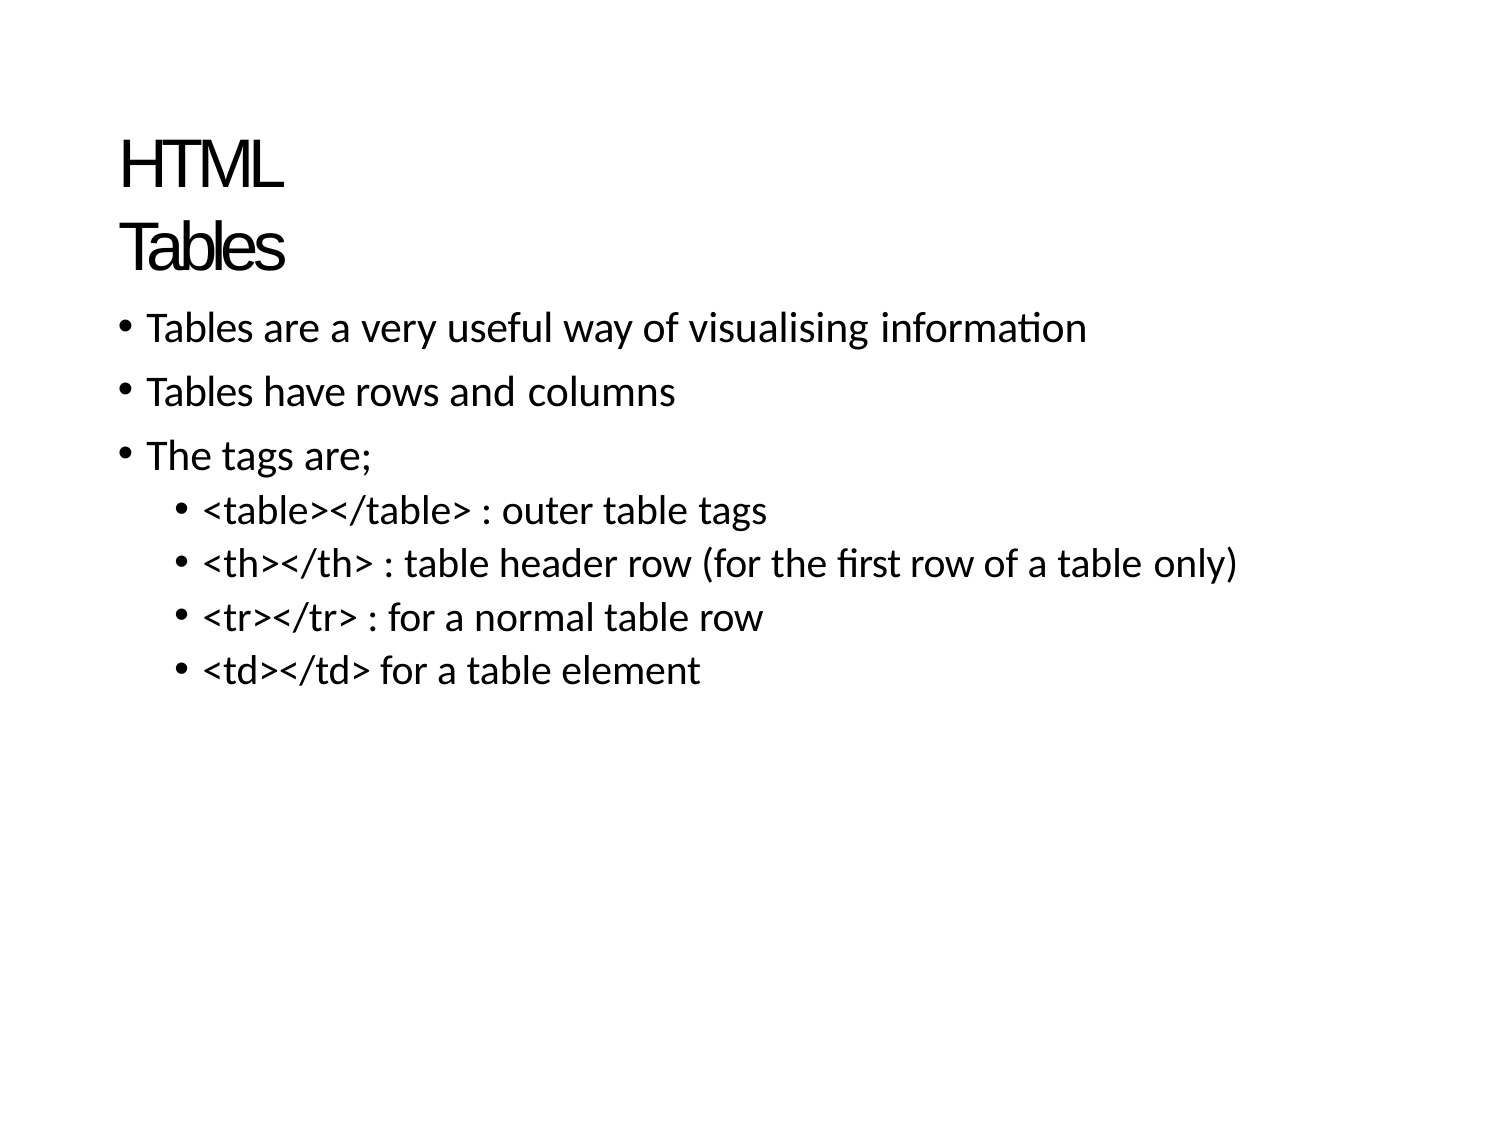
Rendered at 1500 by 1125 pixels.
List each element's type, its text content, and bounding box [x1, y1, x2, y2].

title HTML Tables [116, 116, 471, 285]
text_box Tables are a very useful way of visualising information Tables have rows and columns The tags are; <table></table> : outer table tags <th></th> : table header row (for the first row of a table only) <tr></tr> : for a normal table row <td></td> for a table element [116, 285, 1246, 693]
